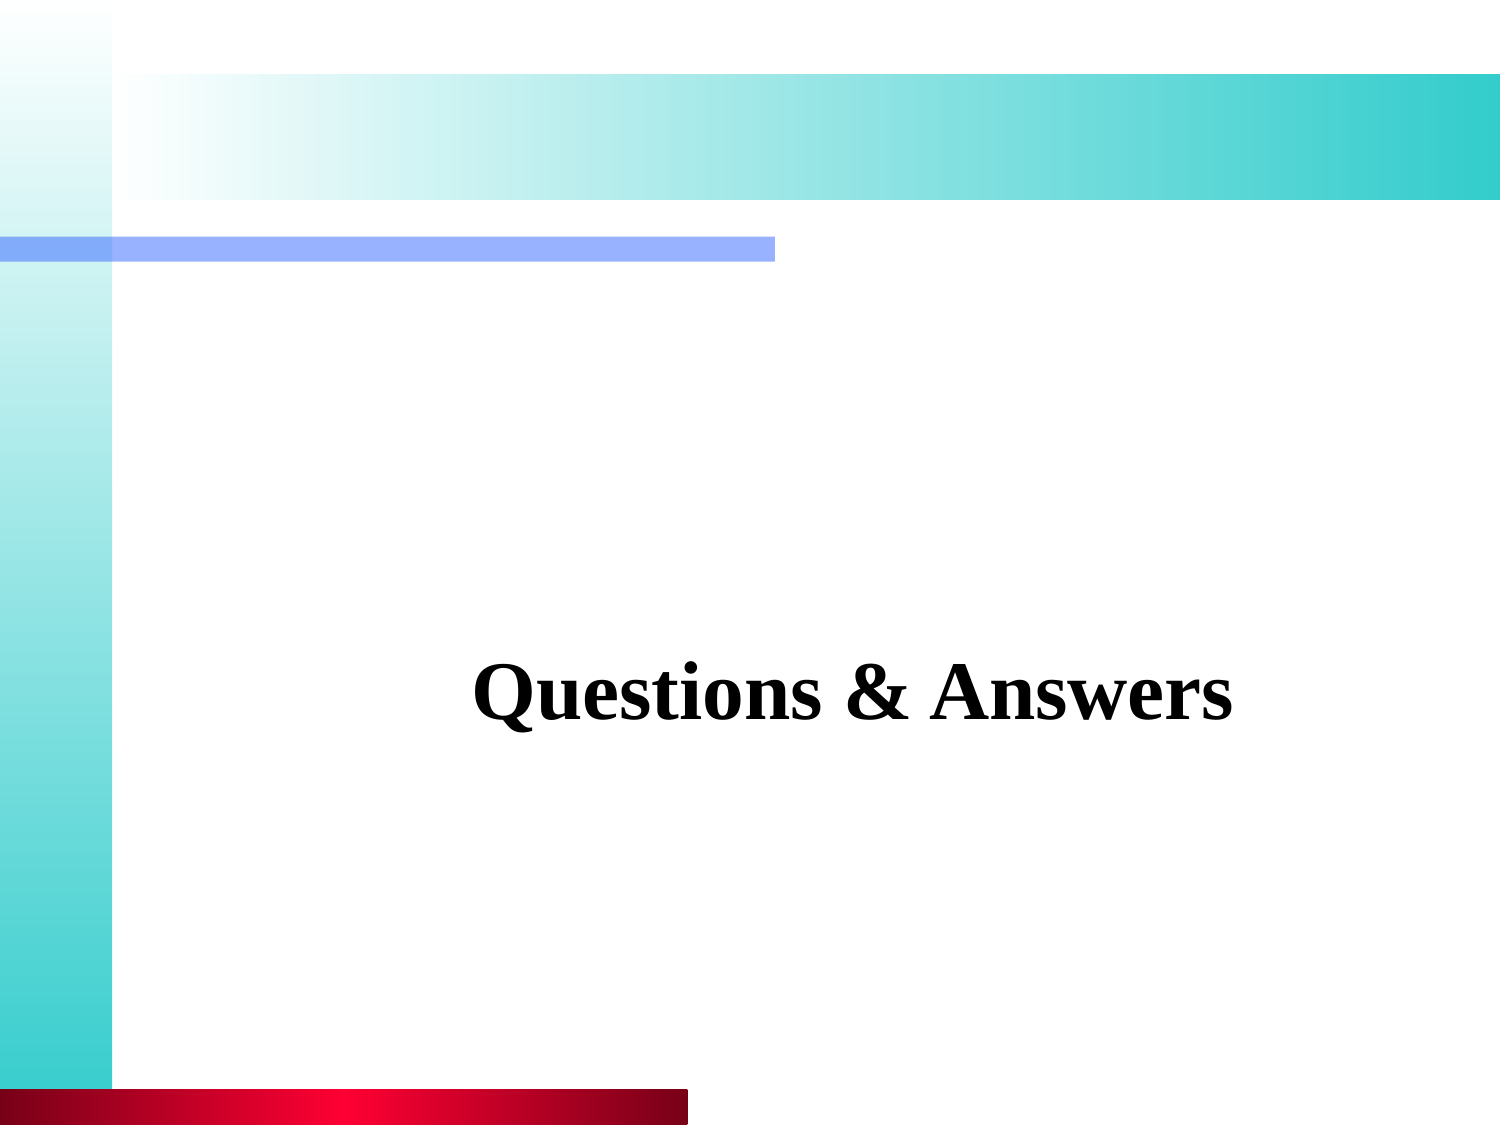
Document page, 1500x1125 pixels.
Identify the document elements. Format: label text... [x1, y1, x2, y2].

list Questions & Answers [112, 278, 1388, 1073]
